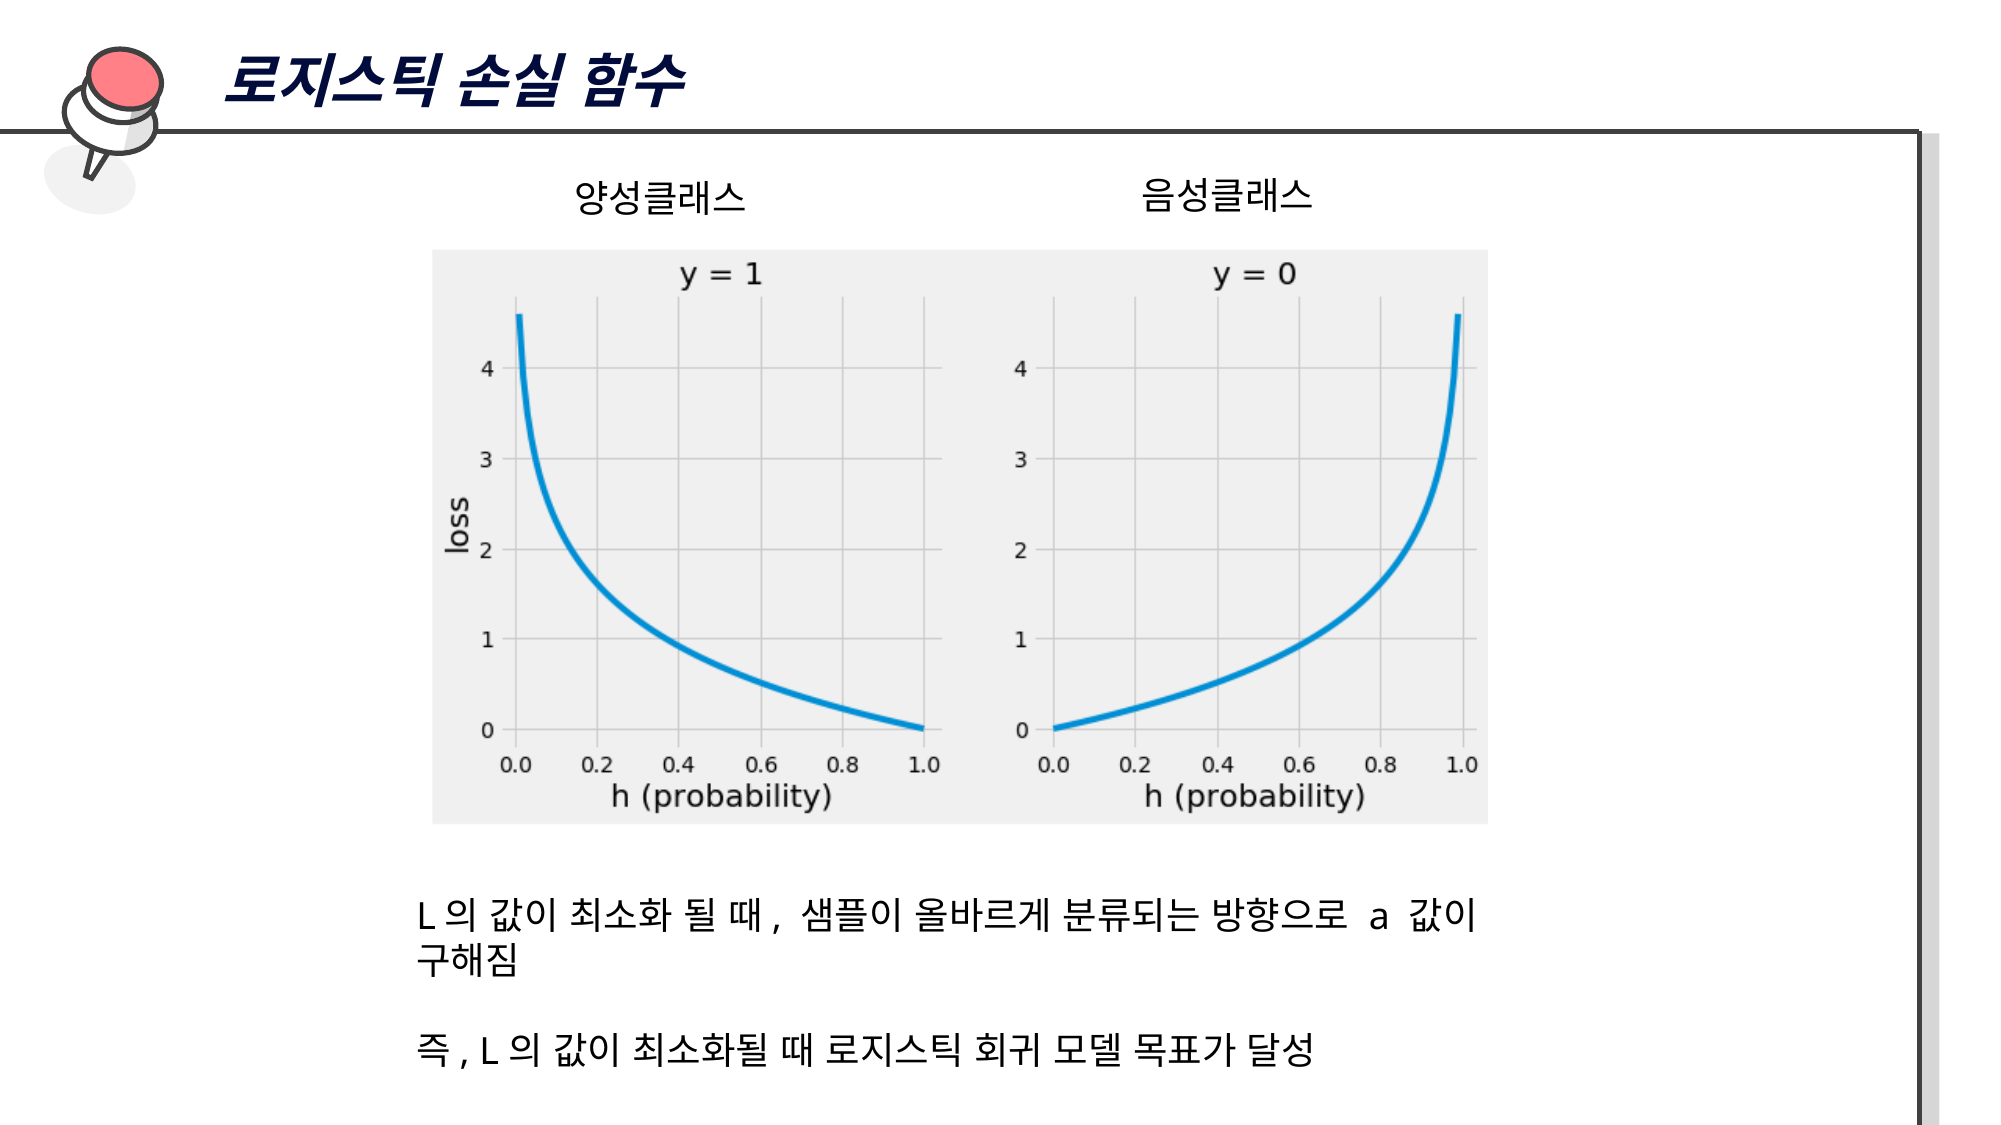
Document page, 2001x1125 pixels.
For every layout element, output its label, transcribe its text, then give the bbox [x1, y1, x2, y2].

text_box [1922, 132, 1941, 1125]
text_box L의 값이 최소화 될 때, 샘플이 올바르게 분류되는 방향으로 a 값이 구해짐 즉, L의 값이 최소화될 때 로지스틱 회귀 모델 목표가 달성 [401, 884, 1599, 1080]
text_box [42, 49, 163, 213]
text_box 음성클래스 [1126, 164, 1379, 225]
text_box 양성클래스 [559, 168, 812, 228]
picture [431, 246, 1488, 829]
text_box 로지스틱 손실 함수 [208, 1, 1611, 122]
